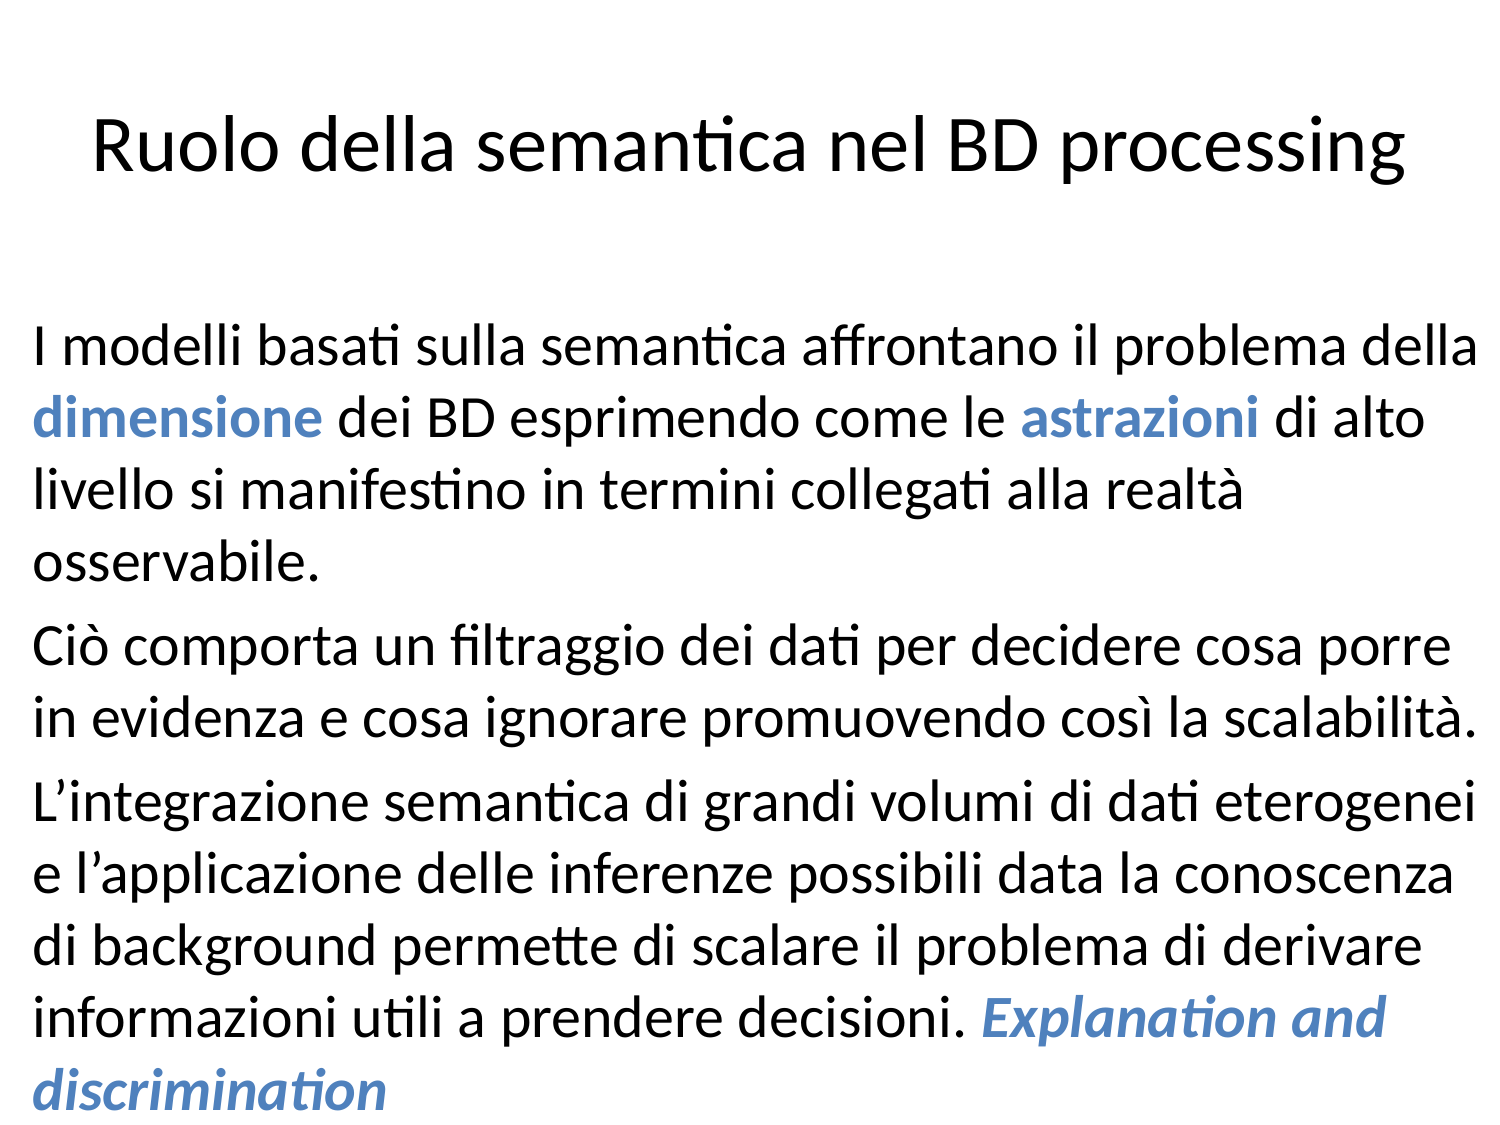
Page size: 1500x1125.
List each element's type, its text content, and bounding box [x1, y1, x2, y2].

list I modelli basati sulla semantica affrontano il problema della dimensione dei BD esprimendo come le astrazioni di alto livello si manifestino in termini collegati alla realtà osservabile. Ciò comporta un filtraggio dei dati per decidere cosa porre in evidenza e cosa ignorare promuovendo così la scalabilità. L’integrazione semantica di grandi volumi di dati eterogenei e l’applicazione delle inferenze possibili data la conoscenza di background permette di scalare il problema di derivare informazioni utili a prendere decisioni. Explanation and discrimination [17, 297, 1500, 1125]
title Ruolo della semantica nel BD processing [75, 45, 1425, 233]
